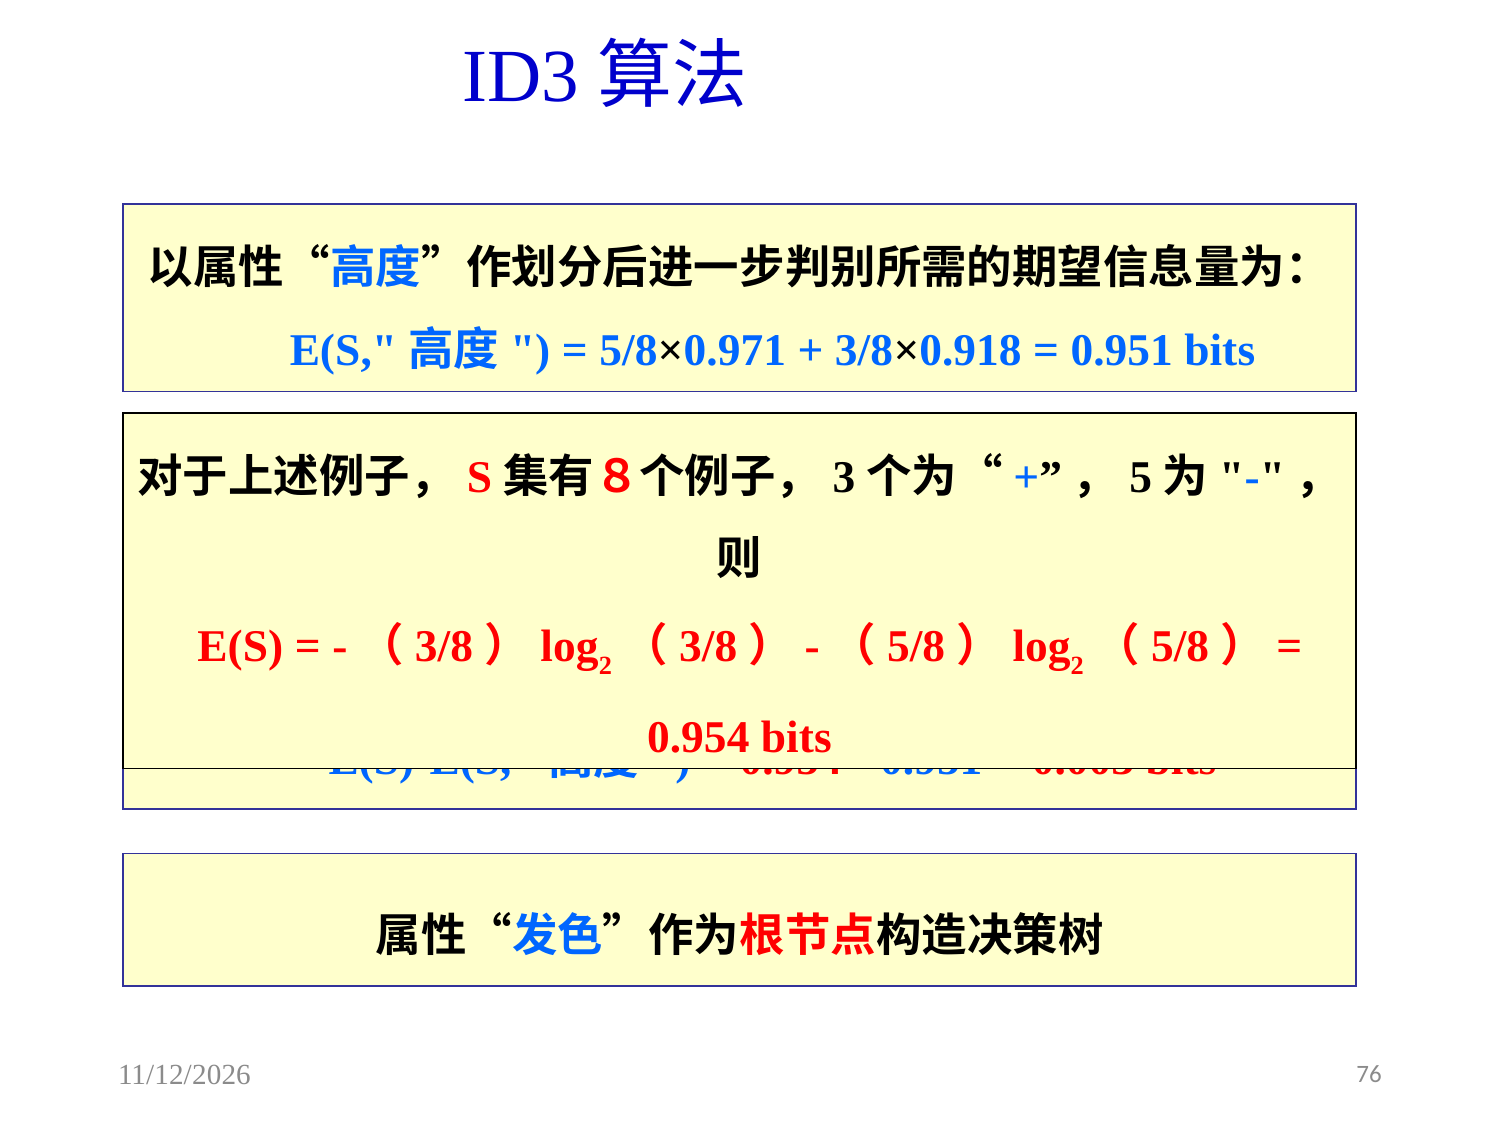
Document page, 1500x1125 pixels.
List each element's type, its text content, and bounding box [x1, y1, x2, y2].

text_box 对于上述例子，S集有８个例子，3个为“+”，5为"-"，则 E(S) = -（3/8）log2（3/8）-（5/8）log2（5/8）= 0.954 bits [122, 412, 1357, 769]
text_box 测试这属性“高度”传递的信息为： E(S)-E(S,"高度") = 0.954 - 0.951 = 0.003 bits [122, 769, 1357, 809]
title ID3算法 [447, 13, 1491, 142]
slide_number 76 [1059, 1042, 1397, 1103]
text_box 属性“发色”作为根节点构造决策树 [122, 853, 1357, 987]
text_box 以属性“高度”作划分后进一步判别所需的期望信息量为： E(S,"高度") = 5/8×0.971 + 3/8×0.918 = 0.951 bits [122, 204, 1357, 392]
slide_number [103, 1042, 441, 1103]
